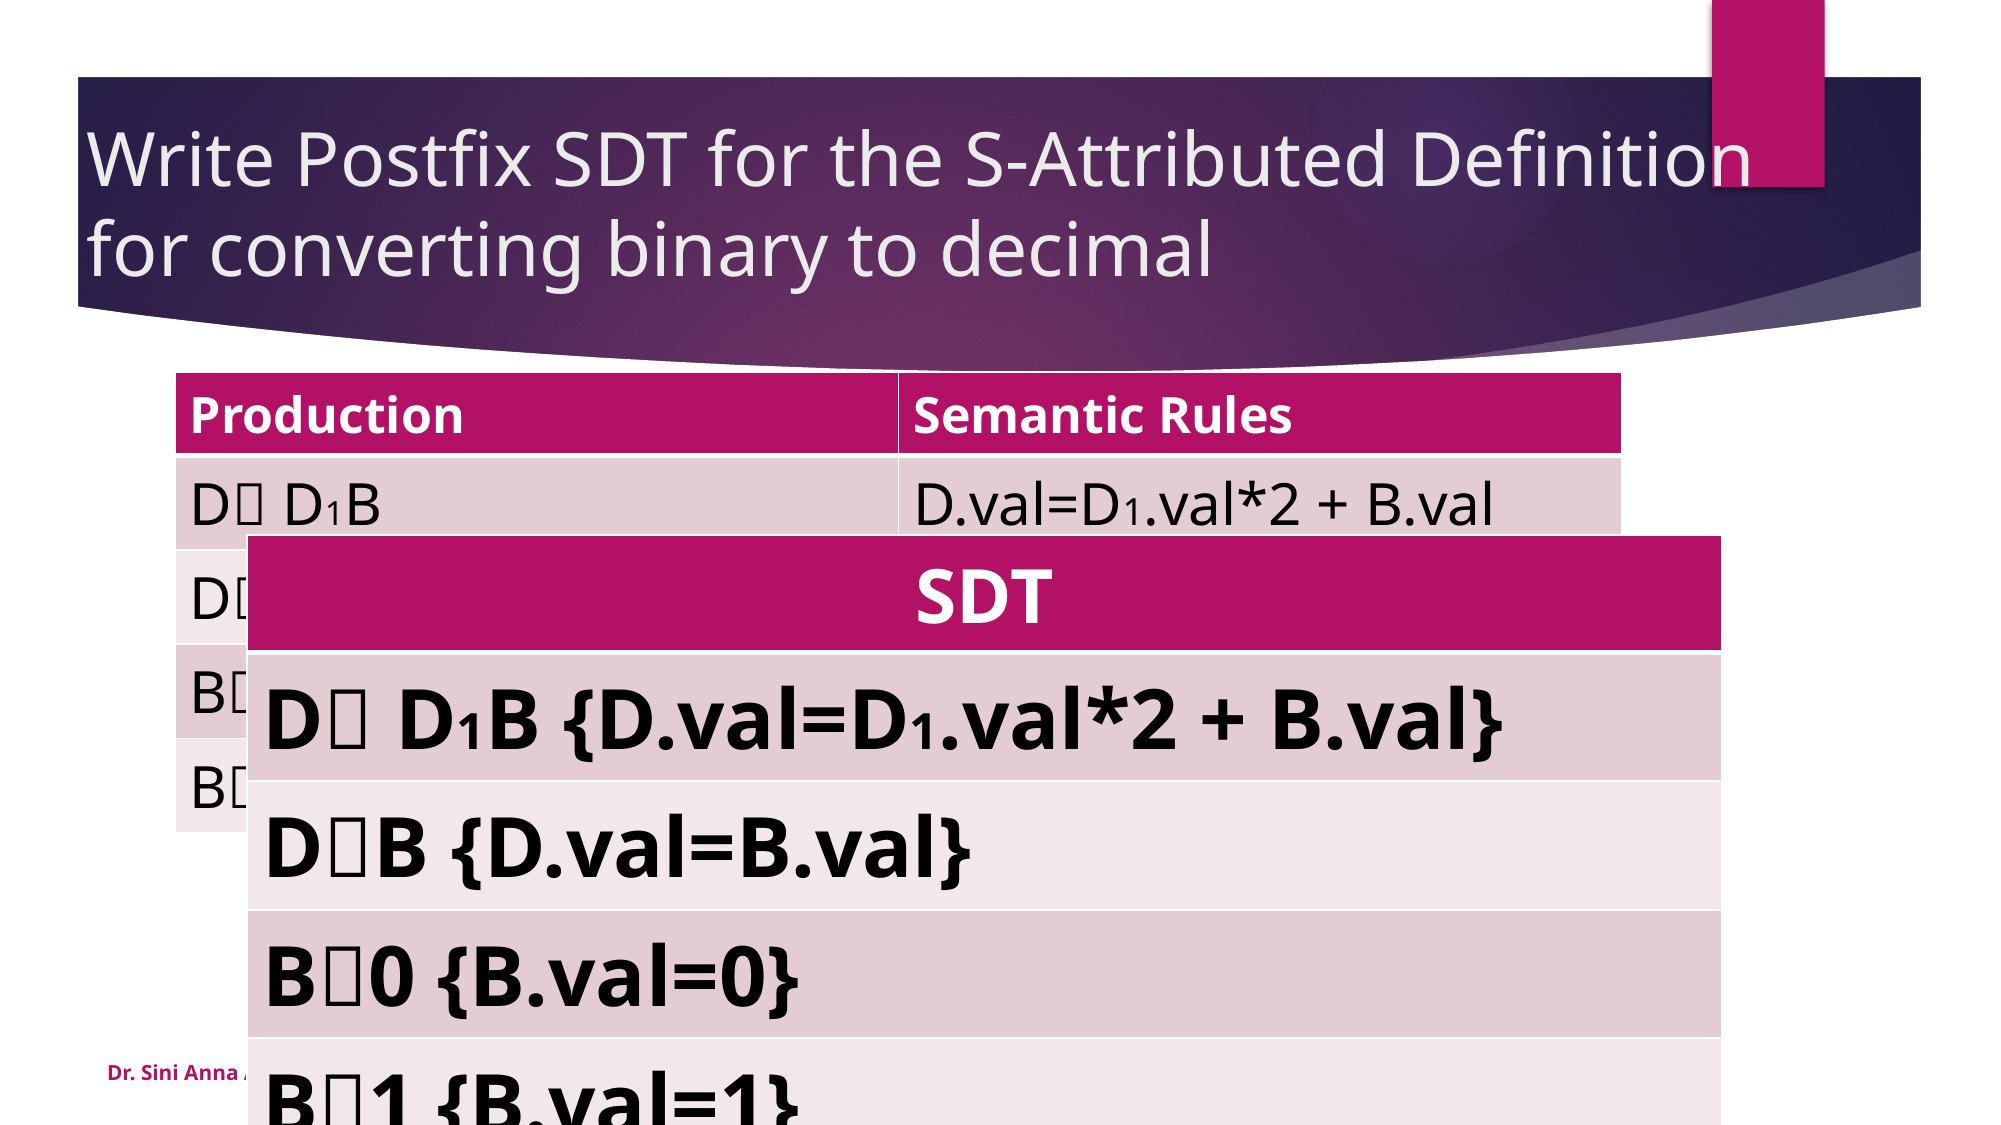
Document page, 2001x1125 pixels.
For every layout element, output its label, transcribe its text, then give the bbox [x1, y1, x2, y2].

table_cell D D1B {D.val=D1.val*2 + B.val} [248, 655, 1721, 780]
table_cell B0 [176, 645, 246, 738]
table_cell DB {D.val=B.val} [248, 782, 1721, 909]
table_cell D D1B [176, 458, 898, 549]
footer Dr. Sini Anna Alex [92, 1048, 726, 1099]
table_cell B1 {B.val=1} [248, 1039, 1721, 1125]
table_header Semantic Rules [899, 373, 1621, 453]
table_header SDT [248, 536, 1721, 650]
table_cell D.val=D1.val*2 + B.val [899, 458, 1621, 534]
title Write Postfix SDT for the S-Attributed Definition for converting binary to decimal [71, 86, 1822, 317]
table_header Production [176, 373, 898, 453]
table_cell B0 {B.val=0} [248, 911, 1721, 1037]
table_cell DB [176, 551, 246, 643]
table_cell B1 [176, 739, 246, 832]
